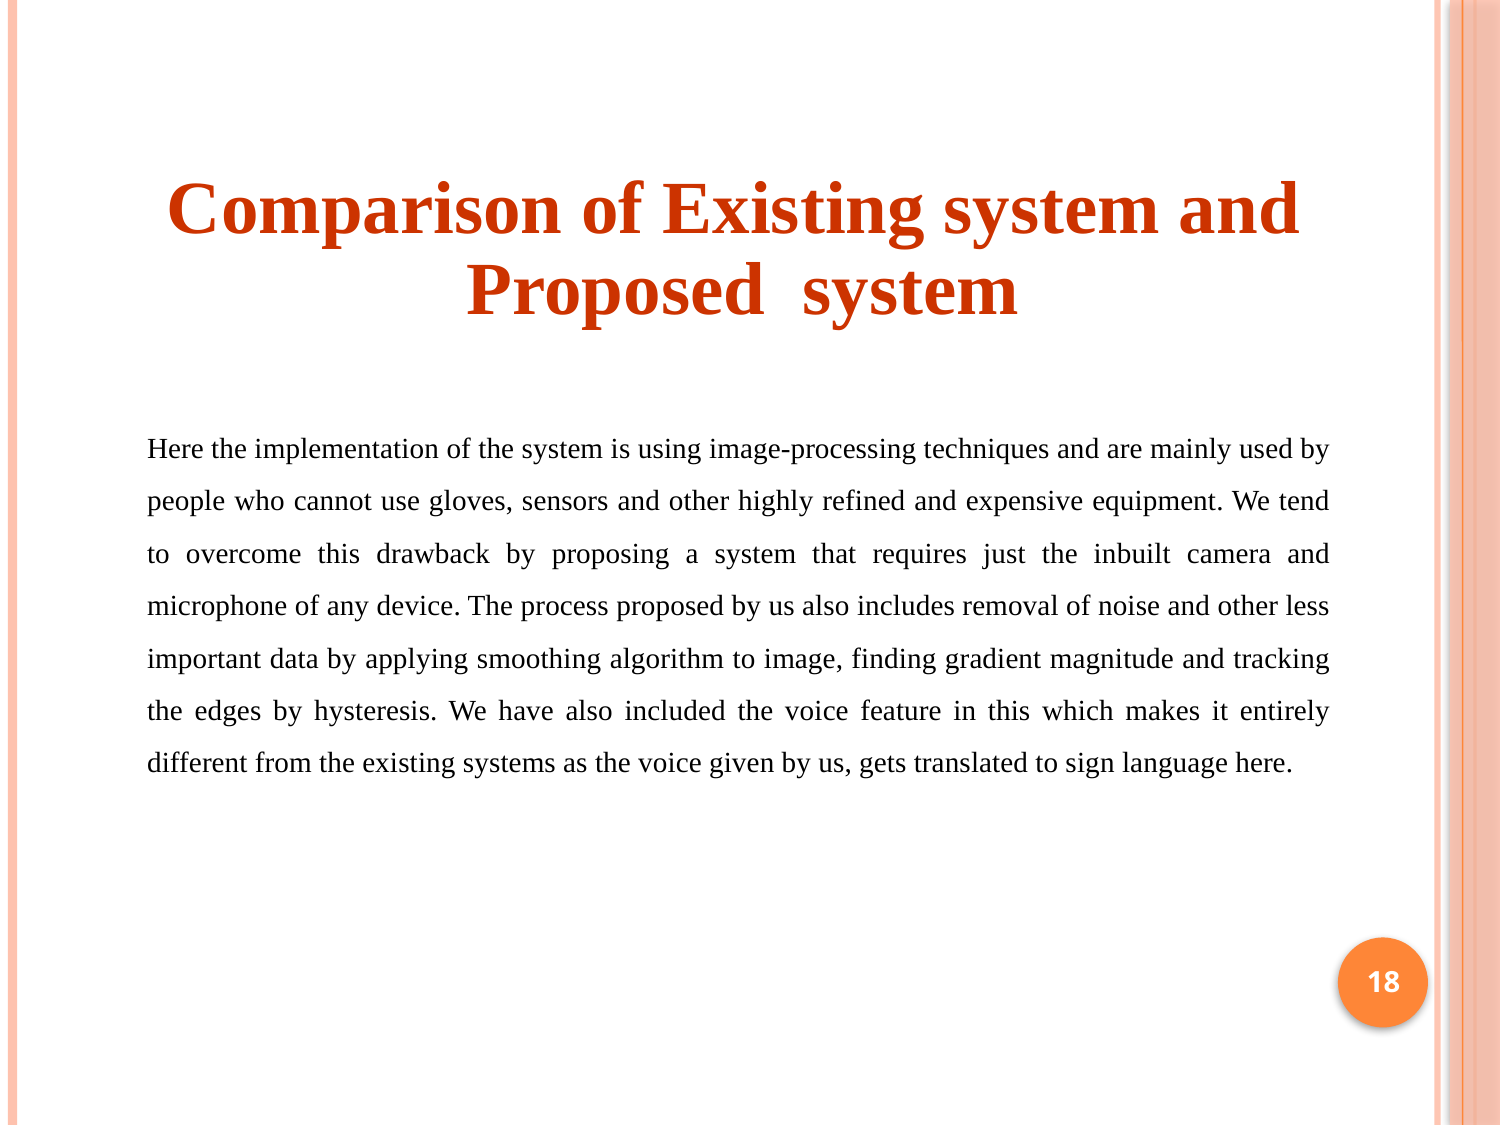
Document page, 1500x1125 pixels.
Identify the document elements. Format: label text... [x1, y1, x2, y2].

text_box Comparison of Existing system and Proposed system [70, 37, 1416, 338]
slide_number 18 [1333, 940, 1434, 1027]
text_box Here the implementation of the system is using image-processing techniques and are mainly used by people who cannot use gloves, sensors and other highly refined and expensive equipment. We tend to overcome this drawback by proposing a system that requires just the inbuilt camera and microphone of any device. The process proposed by us also includes removal of noise and other less important data by applying smoothing algorithm to image, finding gradient magnitude and tracking the edges by hysteresis. We have also included the voice feature in this which makes it entirely different from the existing systems as the voice given by us, gets translated to sign language here. [132, 404, 1347, 787]
